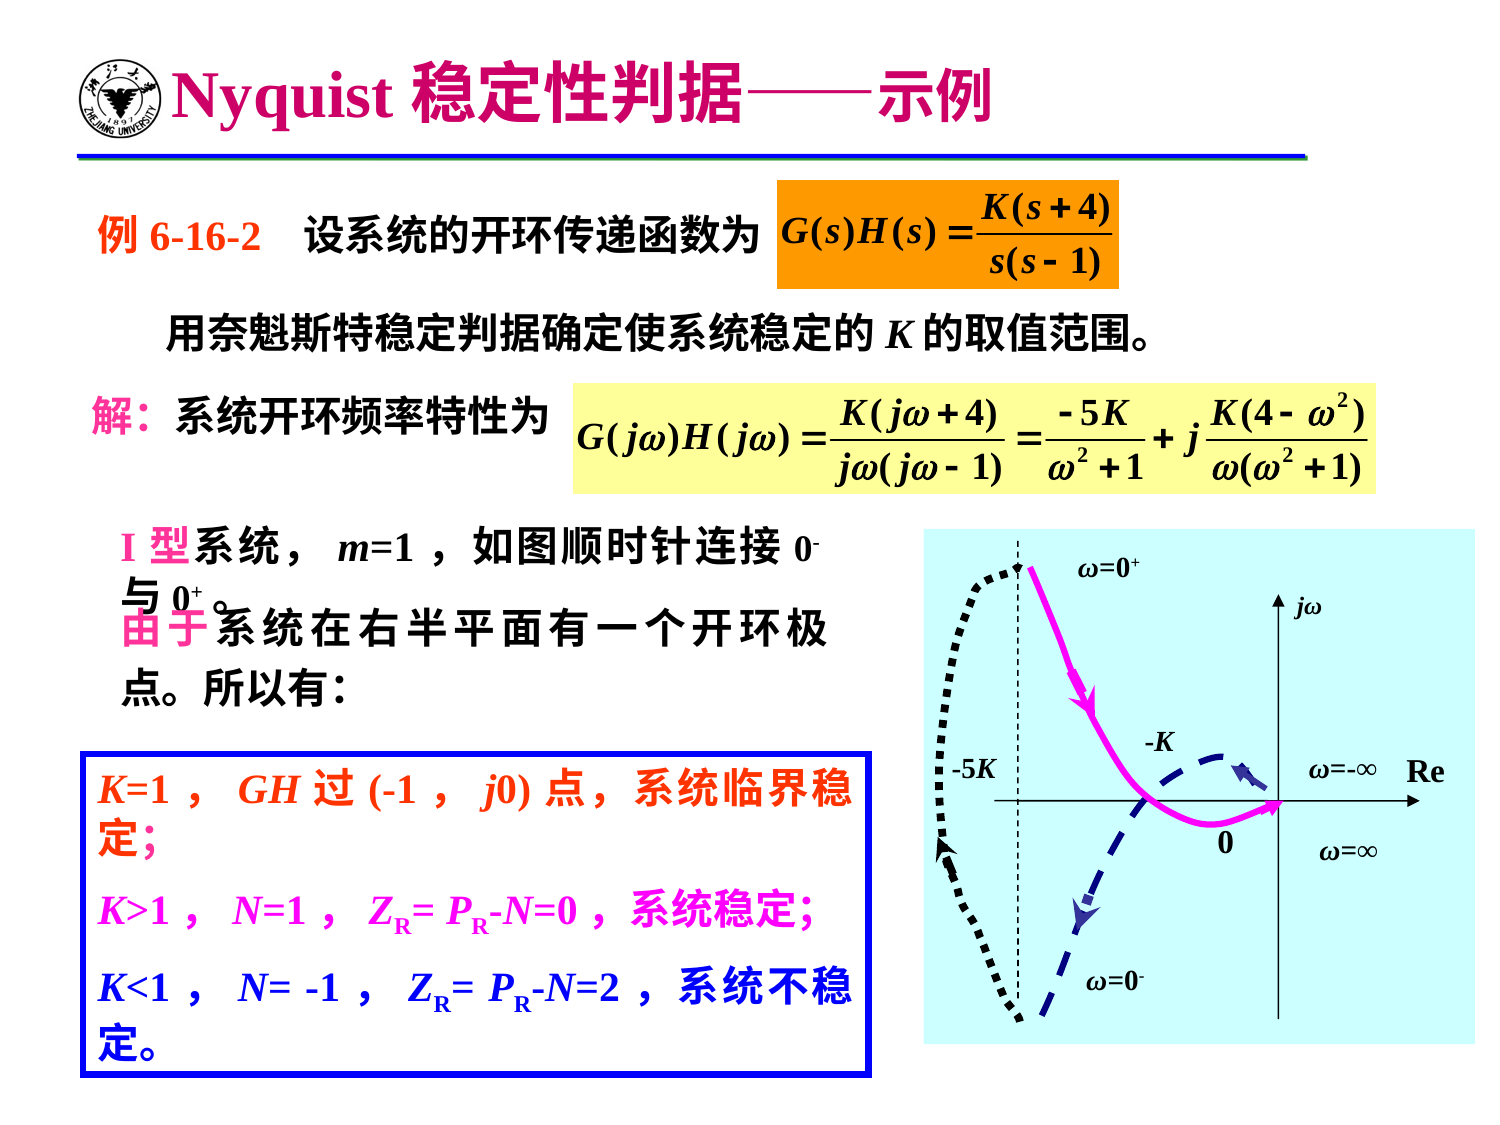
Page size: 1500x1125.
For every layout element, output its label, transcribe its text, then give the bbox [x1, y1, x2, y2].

text_box 由于系统在右半平面有一个开环极点。所以有： [105, 584, 844, 719]
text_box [923, 528, 1476, 1045]
title Nyquist稳定性判据——示例 [156, 26, 1377, 157]
text_box I型系统，m=1，如图顺时针连接0-与0+。 [105, 511, 844, 584]
text_box 例6-16-2 设系统的开环传递函数为 [83, 201, 771, 267]
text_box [572, 382, 1377, 495]
text_box 解：系统开环频率特性为 [76, 382, 570, 448]
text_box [776, 179, 1120, 289]
text_box 用奈魁斯特稳定判据确定使系统稳定的K的取值范围。 [150, 299, 1410, 364]
text_box K=1，GH过(-1，j0)点，系统临界稳定； K>1，N=1，ZR= PR-N=0，系统稳定； K<1，N= -1，ZR= PR-N=2，系统不稳定。 [83, 754, 869, 1075]
picture [78, 58, 156, 139]
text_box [937, 563, 1027, 1022]
